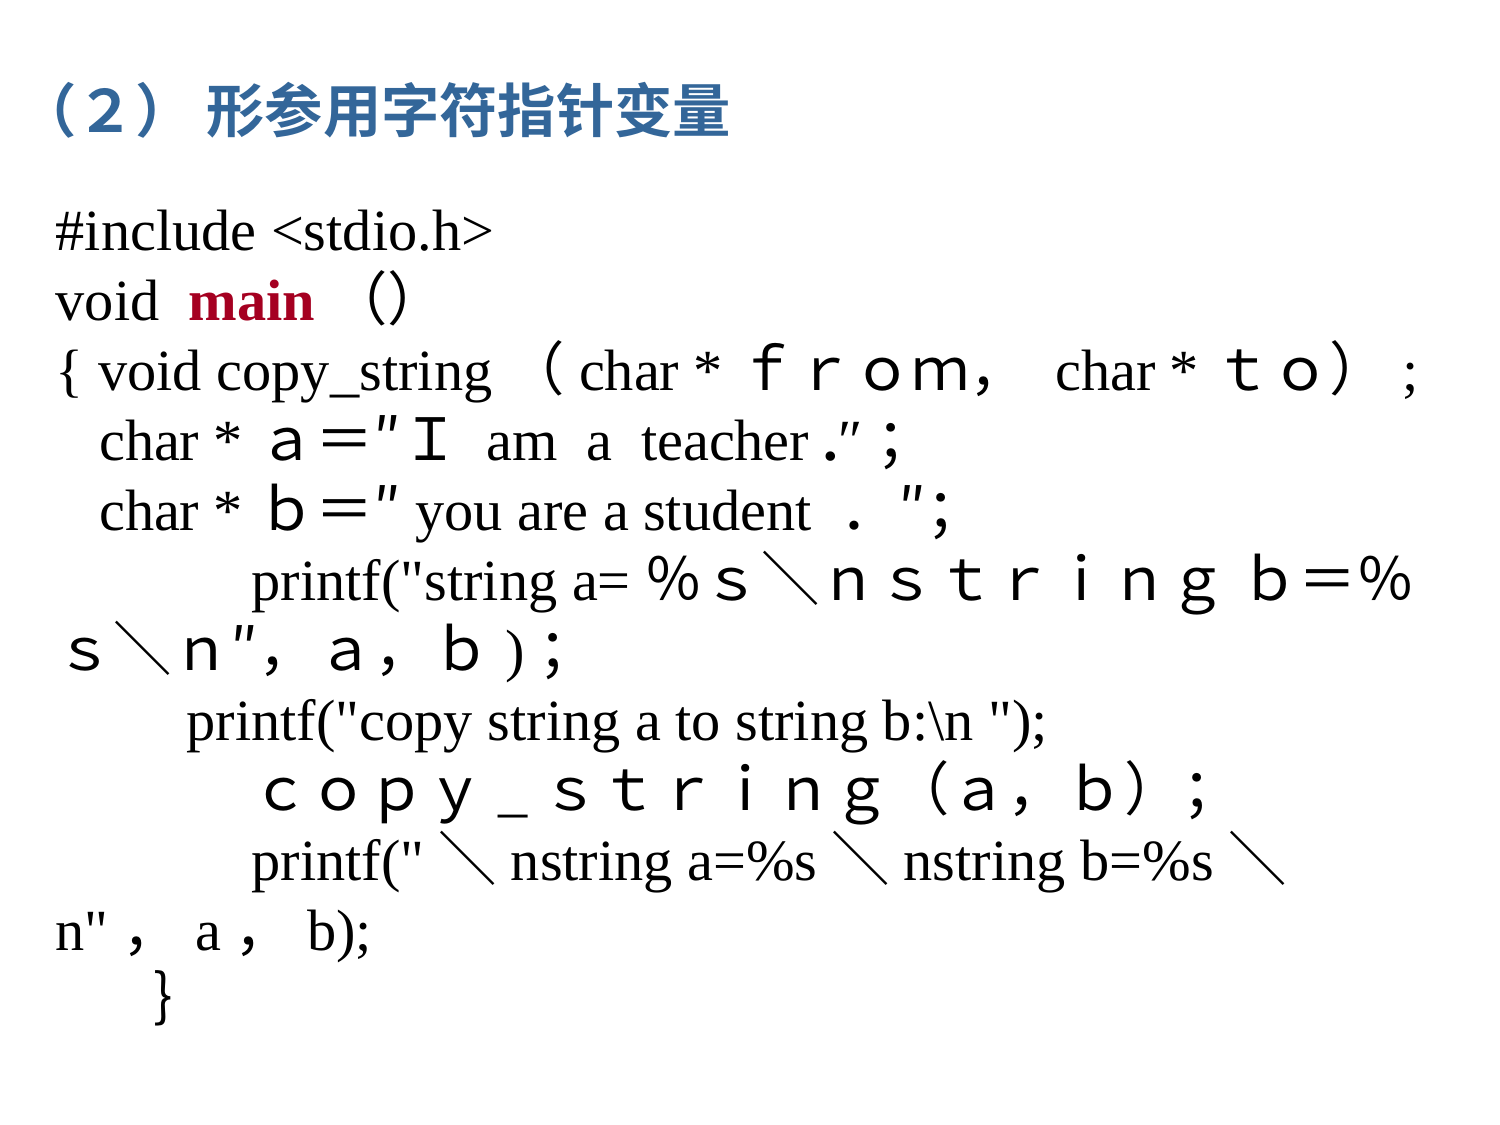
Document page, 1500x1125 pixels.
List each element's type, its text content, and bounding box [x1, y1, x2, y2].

text_box #include <stdio.h> void main（） { void copy_string（char *ｆｒｏｍ， char *ｔｏ）; char *ａ＝″Ｉ am a teacher .″； char *ｂ＝″you are a student ．″； printf("string a=％ｓ＼ｎｓｔｒｉｎｇ ｂ＝％ｓ＼ｎ″，ａ，ｂ)； printf("copy string a to string b:\n "); ｃｏｐｙ_ｓｔｒｉｎｇ（ａ，ｂ）； printf("＼nstring a=%s＼nstring b=%s＼n"，a，b); ｝ [41, 184, 1435, 1040]
text_box （２） 形参用字符指针变量 [3, 66, 759, 152]
